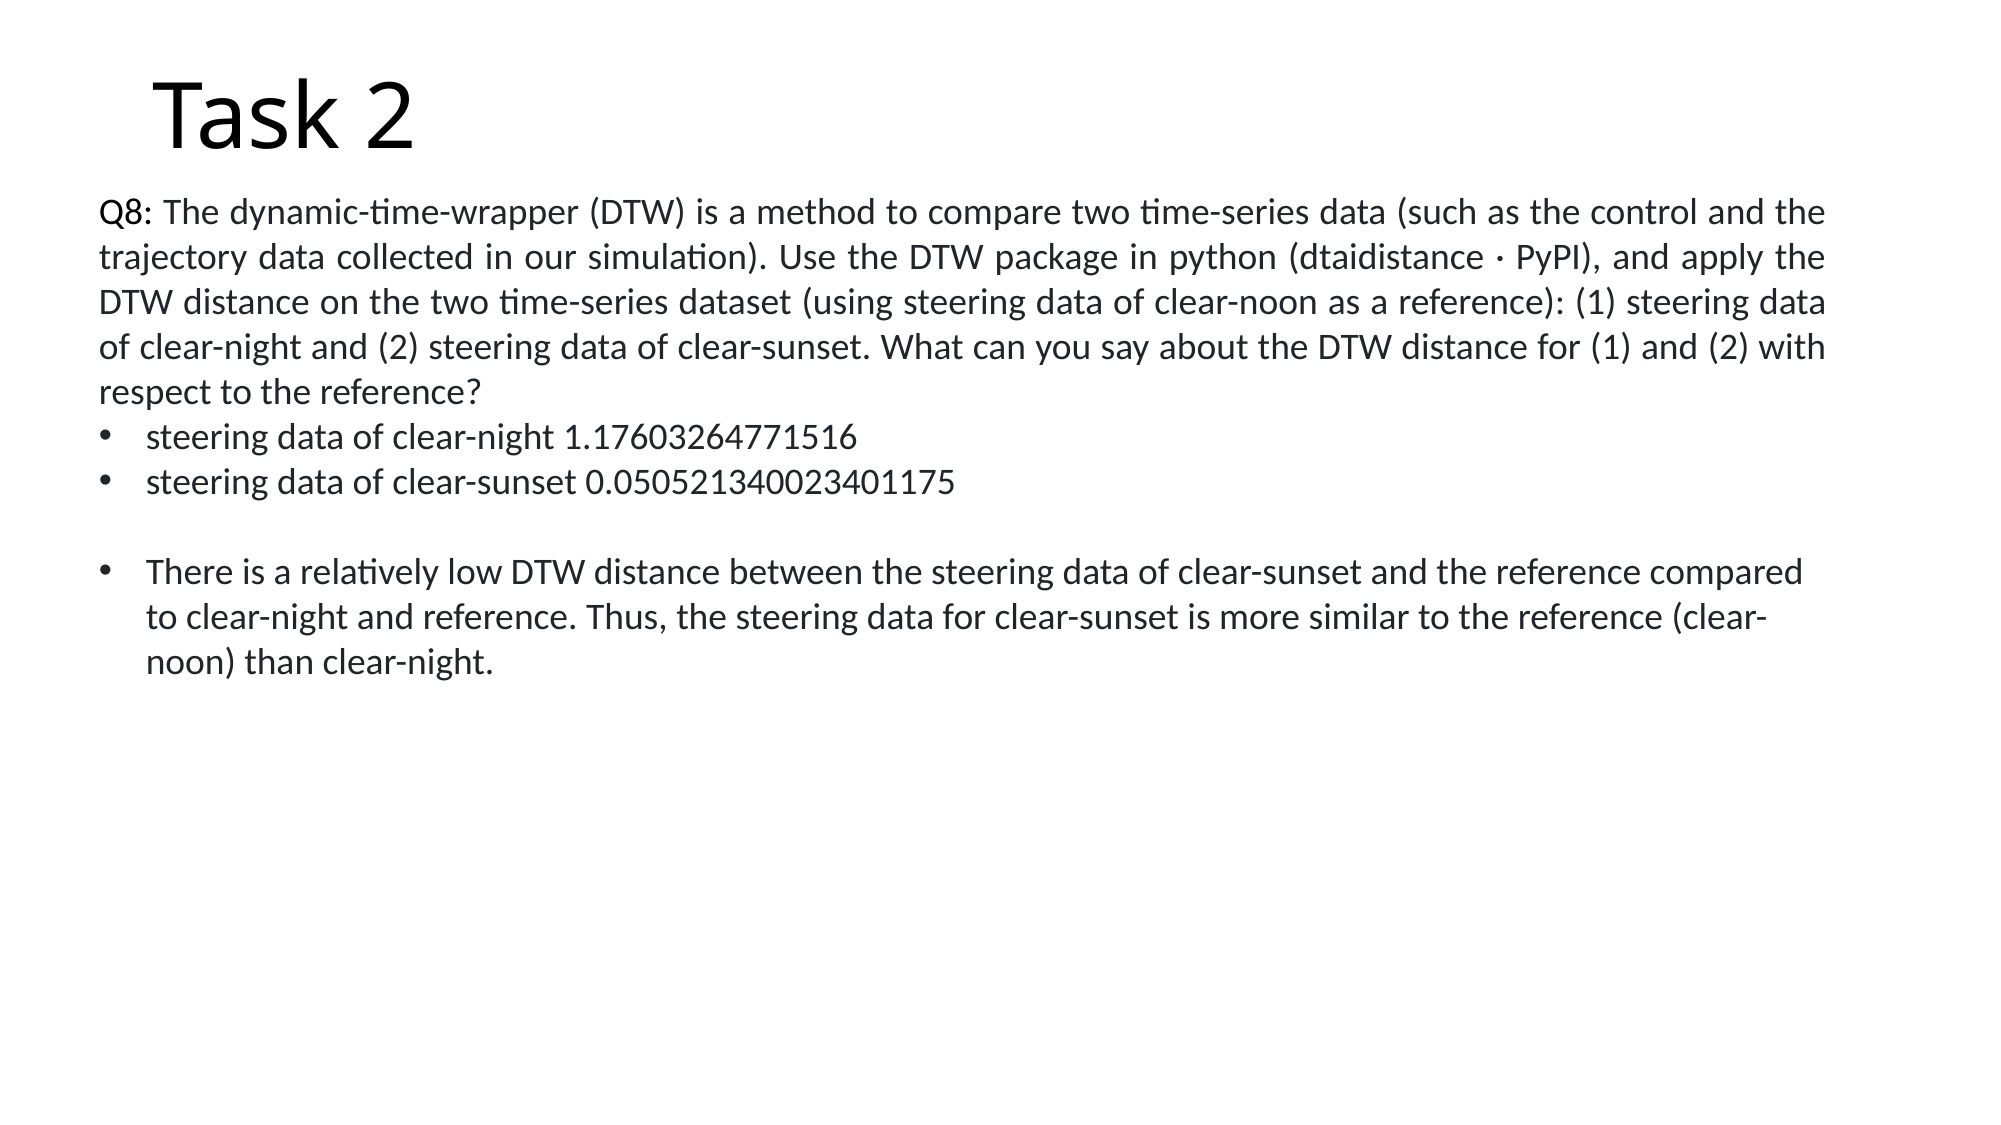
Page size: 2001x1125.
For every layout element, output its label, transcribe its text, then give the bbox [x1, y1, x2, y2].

title Task 2 [137, 10, 1863, 229]
text_box Q8: The dynamic-time-wrapper (DTW) is a method to compare two time-series data (such as the control and the trajectory data collected in our simulation). Use the DTW package in python (dtaidistance · PyPI), and apply the DTW distance on the two time-series dataset (using steering data of clear-noon as a reference): (1) steering data of clear-night and (2) steering data of clear-sunset. What can you say about the DTW distance for (1) and (2) with respect to the reference? steering data of clear-night 1.17603264771516 steering data of clear-sunset 0.050521340023401175 There is a relatively low DTW distance between the steering data of clear-sunset and the reference compared to clear-night and reference. Thus, the steering data for clear-sunset is more similar to the reference (clear-noon) than clear-night. [84, 179, 1843, 870]
